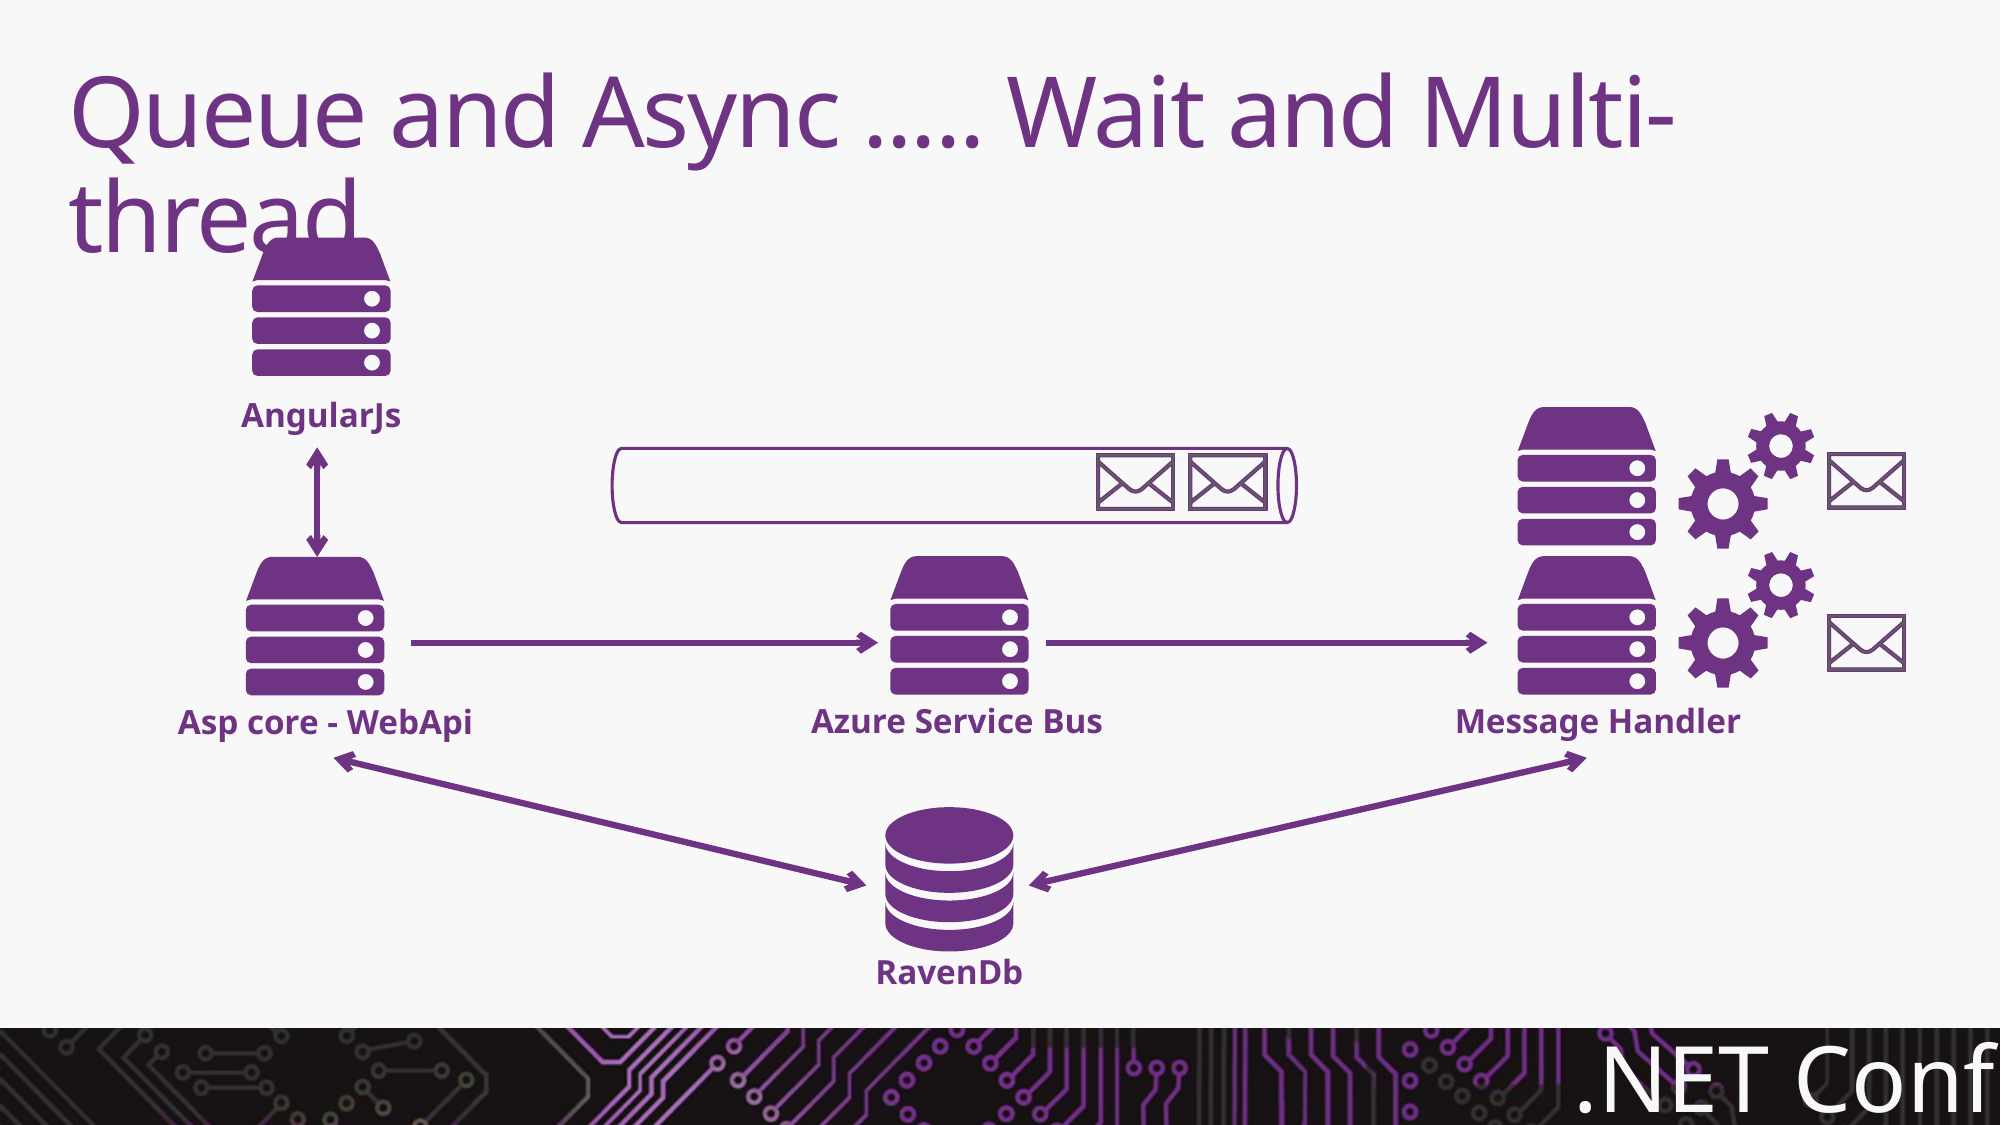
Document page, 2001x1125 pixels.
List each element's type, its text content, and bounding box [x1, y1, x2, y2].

text_box [1517, 407, 1656, 451]
text_box [890, 667, 1029, 694]
text_box [245, 636, 385, 664]
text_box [333, 757, 867, 886]
text_box [245, 668, 385, 695]
text_box [890, 603, 1029, 631]
text_box [1517, 635, 1656, 663]
text_box [1678, 598, 1768, 688]
text_box [245, 604, 385, 632]
text_box [246, 556, 384, 601]
text_box [252, 317, 391, 344]
text_box [1517, 518, 1656, 546]
text_box [1747, 412, 1815, 480]
text_box [1827, 614, 1906, 672]
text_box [1028, 757, 1587, 886]
text_box [1517, 556, 1656, 601]
text_box [890, 635, 1029, 663]
text_box [1096, 453, 1175, 511]
text_box [1678, 459, 1768, 549]
text_box [1517, 486, 1656, 514]
text_box [885, 843, 1014, 893]
picture [0, 1028, 2000, 1125]
title Queue and Async ..... Wait and Multi-thread [44, 47, 1957, 196]
text_box [252, 349, 391, 376]
text_box [1827, 452, 1906, 510]
text_box [252, 285, 391, 313]
text_box [252, 237, 391, 282]
text_box [885, 807, 1014, 864]
text_box [1517, 603, 1656, 631]
text_box [1517, 667, 1656, 695]
text_box [1747, 552, 1815, 619]
text_box Message Handler [1442, 694, 1754, 747]
text_box [1188, 453, 1267, 511]
text_box RavenDb [863, 945, 1036, 998]
text_box [885, 872, 1014, 945]
text_box Asp core - WebApi [165, 695, 486, 748]
text_box Azure Service Bus [799, 694, 1116, 747]
text_box [612, 448, 1297, 523]
text_box AngularJs [229, 388, 414, 441]
text_box [890, 556, 1029, 601]
text_box [1517, 454, 1656, 482]
